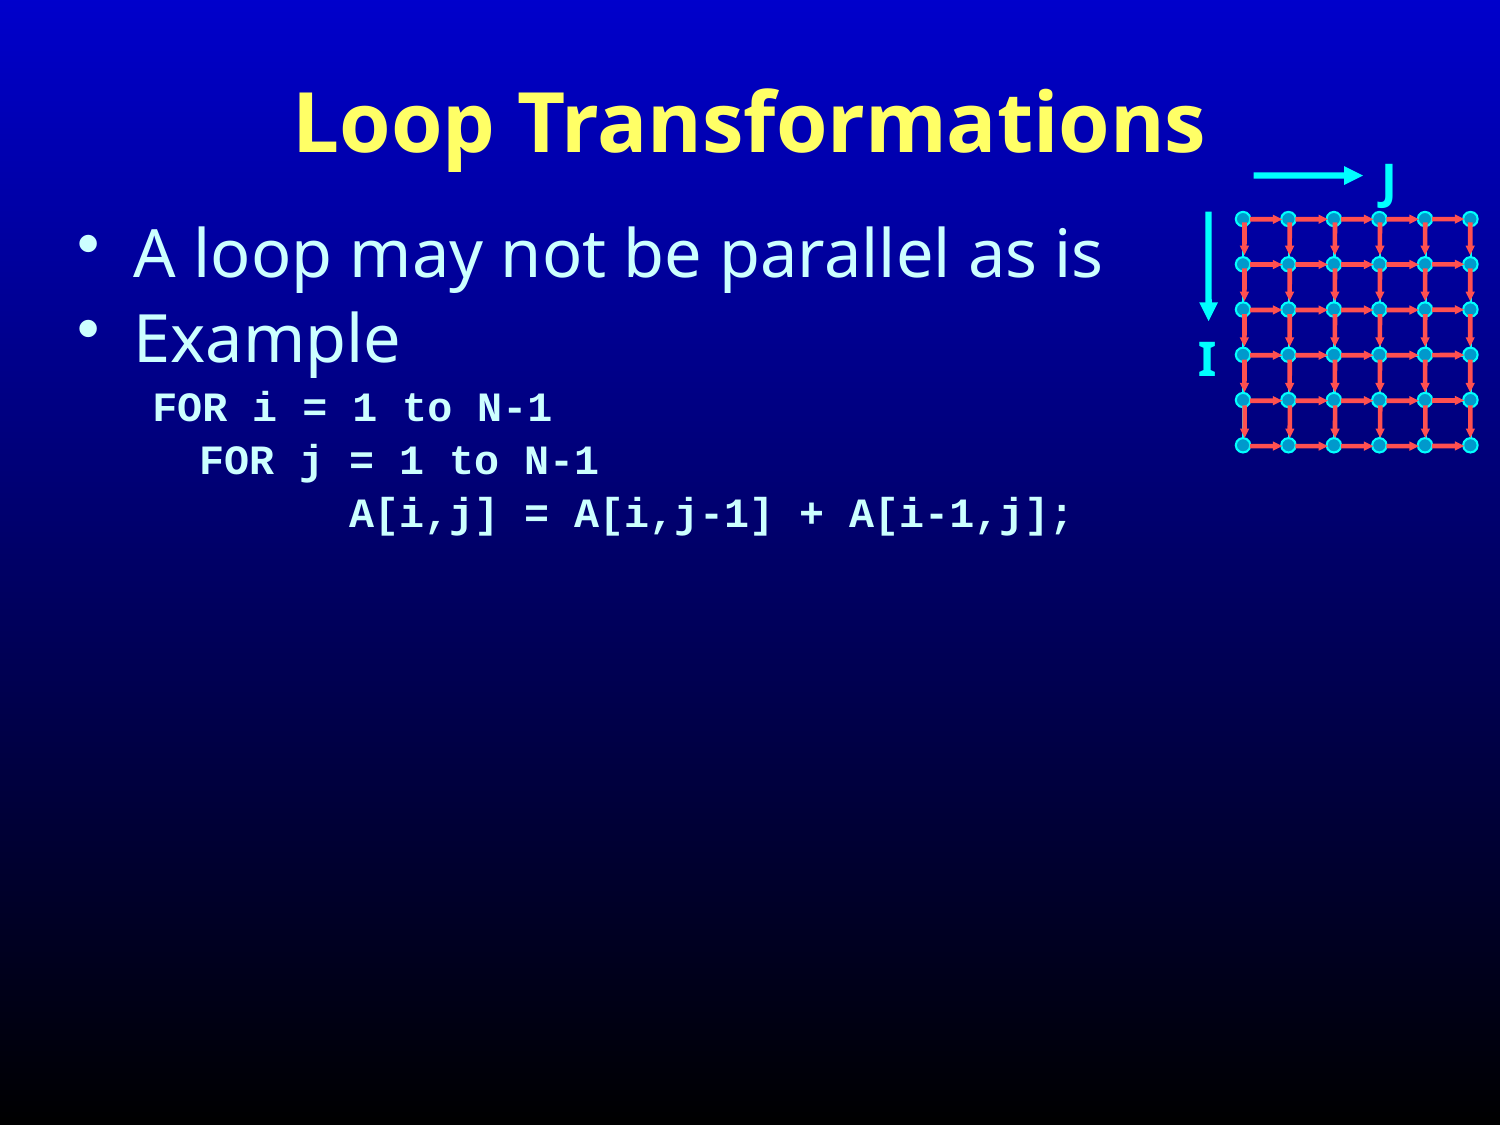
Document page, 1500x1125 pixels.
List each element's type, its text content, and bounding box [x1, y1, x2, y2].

text_box [1418, 393, 1433, 408]
text_box [1334, 264, 1380, 310]
text_box [1330, 270, 1340, 301]
text_box [1434, 305, 1465, 314]
text_box [1297, 396, 1328, 405]
text_box [1252, 441, 1283, 451]
text_box [1420, 316, 1430, 347]
text_box [1466, 224, 1475, 256]
text_box [1235, 257, 1251, 272]
text_box [1326, 438, 1342, 453]
text_box [1343, 441, 1374, 451]
text_box [1425, 219, 1472, 264]
text_box [1388, 441, 1419, 451]
text_box [1463, 347, 1478, 362]
text_box A loop may not be parallel as is Example FOR i = 1 to N-1 FOR j = 1 to N-1 A[i,j] = A[i,j-1] + A[i-1,j]; [62, 213, 1438, 1104]
text_box [1372, 211, 1387, 227]
text_box [1434, 441, 1465, 451]
text_box [1388, 215, 1419, 224]
text_box [1375, 224, 1385, 256]
text_box [1235, 392, 1251, 408]
text_box [1297, 260, 1328, 269]
text_box [1388, 396, 1419, 405]
text_box [1240, 224, 1249, 256]
text_box [1245, 310, 1289, 355]
text_box [1326, 347, 1342, 363]
text_box [1281, 438, 1296, 453]
text_box [1380, 310, 1425, 355]
text_box [1426, 310, 1470, 355]
text_box [1235, 302, 1251, 317]
text_box [1343, 396, 1374, 405]
text_box I [1183, 320, 1232, 394]
text_box [1434, 350, 1465, 360]
text_box [1243, 264, 1289, 310]
text_box [1289, 219, 1334, 264]
text_box [1466, 270, 1475, 301]
text_box [1388, 305, 1419, 315]
text_box [1297, 441, 1328, 451]
text_box [1463, 211, 1478, 227]
text_box [1375, 270, 1385, 301]
text_box [1372, 438, 1387, 453]
text_box [1252, 260, 1283, 269]
text_box [1235, 211, 1251, 227]
text_box [1343, 351, 1374, 360]
text_box [1285, 316, 1294, 347]
text_box [1426, 400, 1470, 447]
text_box [1380, 219, 1425, 264]
text_box [1463, 438, 1478, 453]
text_box [1297, 305, 1328, 315]
text_box [1290, 355, 1334, 400]
text_box [1252, 215, 1283, 224]
text_box [1330, 224, 1340, 256]
text_box [1388, 351, 1419, 360]
text_box [1463, 257, 1478, 272]
text_box [1434, 396, 1465, 405]
text_box [1330, 316, 1340, 347]
text_box [1381, 400, 1425, 447]
text_box [1375, 407, 1385, 438]
text_box [1343, 305, 1374, 315]
text_box [1417, 302, 1433, 317]
text_box [1388, 260, 1419, 269]
text_box [1281, 257, 1296, 272]
text_box [1289, 264, 1334, 310]
text_box [1425, 264, 1472, 310]
text_box [1463, 392, 1478, 408]
text_box [1235, 347, 1251, 363]
text_box [1290, 400, 1334, 447]
text_box J [1366, 143, 1412, 216]
text_box [1343, 215, 1374, 224]
text_box [1434, 214, 1465, 224]
text_box [1335, 355, 1379, 400]
text_box [1290, 310, 1334, 355]
text_box [1420, 362, 1430, 393]
text_box [1372, 392, 1387, 408]
text_box [1240, 270, 1249, 301]
text_box [1243, 219, 1289, 264]
text_box [1245, 355, 1289, 400]
text_box [1240, 316, 1249, 347]
text_box [1252, 396, 1283, 405]
text_box [1463, 302, 1478, 317]
text_box [1420, 224, 1430, 256]
text_box [1418, 257, 1433, 272]
text_box [1466, 407, 1475, 438]
text_box [1375, 316, 1385, 347]
text_box [1420, 270, 1430, 301]
text_box [1281, 211, 1296, 227]
text_box [1336, 400, 1380, 447]
text_box [1417, 438, 1433, 453]
title Loop Transformations [62, 24, 1438, 213]
text_box [1240, 362, 1249, 393]
text_box [1256, 169, 1363, 182]
text_box [1372, 347, 1387, 362]
text_box [1202, 214, 1215, 320]
text_box [1285, 362, 1294, 393]
text_box [1417, 347, 1433, 363]
text_box [1372, 257, 1387, 272]
text_box [1326, 211, 1342, 227]
text_box [1418, 211, 1433, 227]
text_box [1281, 302, 1296, 317]
text_box [1372, 302, 1387, 317]
text_box [1252, 351, 1283, 360]
text_box [1466, 316, 1475, 347]
text_box [1326, 257, 1342, 272]
text_box [1281, 347, 1296, 363]
text_box [1240, 407, 1249, 438]
text_box [1334, 219, 1380, 264]
text_box [1380, 264, 1425, 310]
text_box [1335, 310, 1379, 355]
text_box [1466, 362, 1475, 393]
text_box [1330, 362, 1340, 393]
text_box [1380, 355, 1425, 400]
text_box [1330, 407, 1340, 438]
text_box [1245, 400, 1289, 447]
text_box [1343, 260, 1374, 269]
text_box [1426, 355, 1470, 400]
text_box [1285, 407, 1294, 438]
text_box [1375, 362, 1385, 393]
text_box [1235, 438, 1251, 453]
text_box [1434, 260, 1465, 269]
text_box [1281, 392, 1296, 408]
text_box [1421, 407, 1430, 438]
text_box [1326, 302, 1342, 317]
text_box [1252, 305, 1283, 315]
text_box [1297, 215, 1328, 224]
text_box [1297, 351, 1328, 360]
text_box [1285, 224, 1294, 256]
text_box [1285, 270, 1294, 301]
text_box [1326, 392, 1342, 408]
